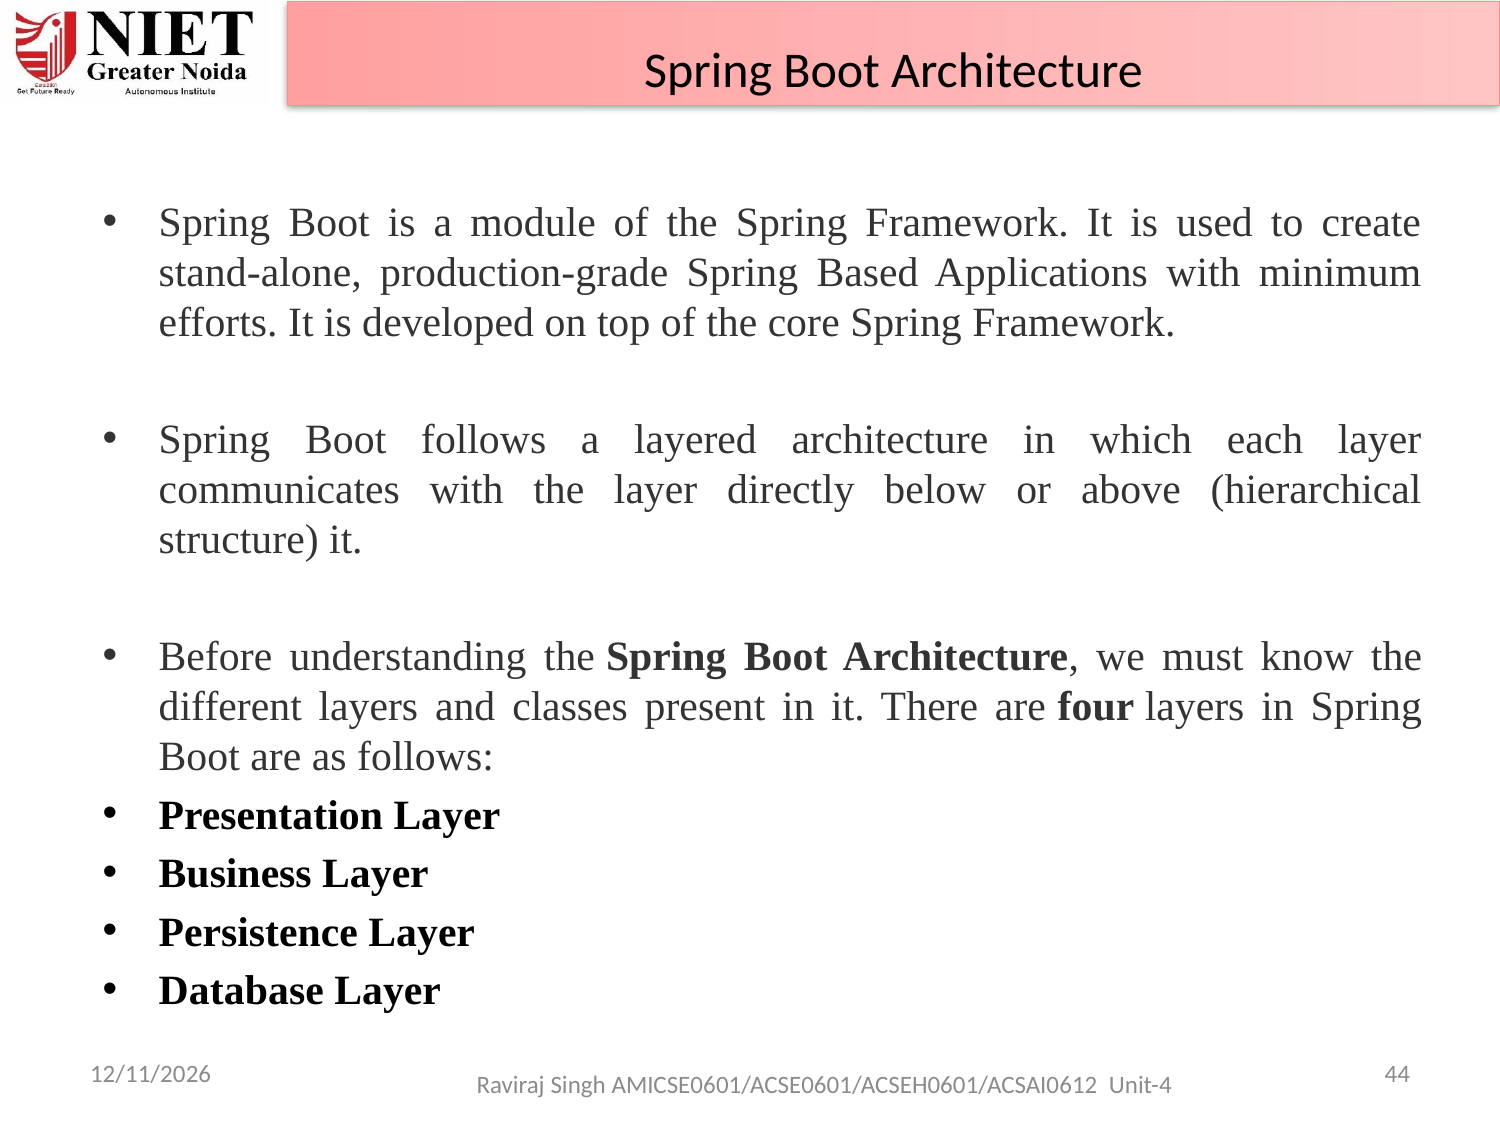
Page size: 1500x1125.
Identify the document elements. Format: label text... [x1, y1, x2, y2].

picture [0, 0, 269, 106]
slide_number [75, 1042, 412, 1103]
footer Raviraj Singh AMICSE0601/ACSE0601/ACSEH0601/ACSAI0612 Unit-4 [412, 1042, 1238, 1125]
slide_number 44 [1238, 1042, 1425, 1103]
text_box Spring Boot Architecture [287, 1, 1500, 106]
list Spring Boot is a module of the Spring Framework. It is used to create stand-alone, production-grade Spring Based Applications with minimum efforts. It is developed on top of the core Spring Framework. Spring Boot follows a layered architecture in which each layer communicates with the layer directly below or above (hierarchical structure) it. Before understanding the Spring Boot Architecture, we must know the different layers and classes present in it. There are four layers in Spring Boot are as follows: Presentation Layer Business Layer Persistence Layer Database Layer [87, 187, 1438, 1021]
